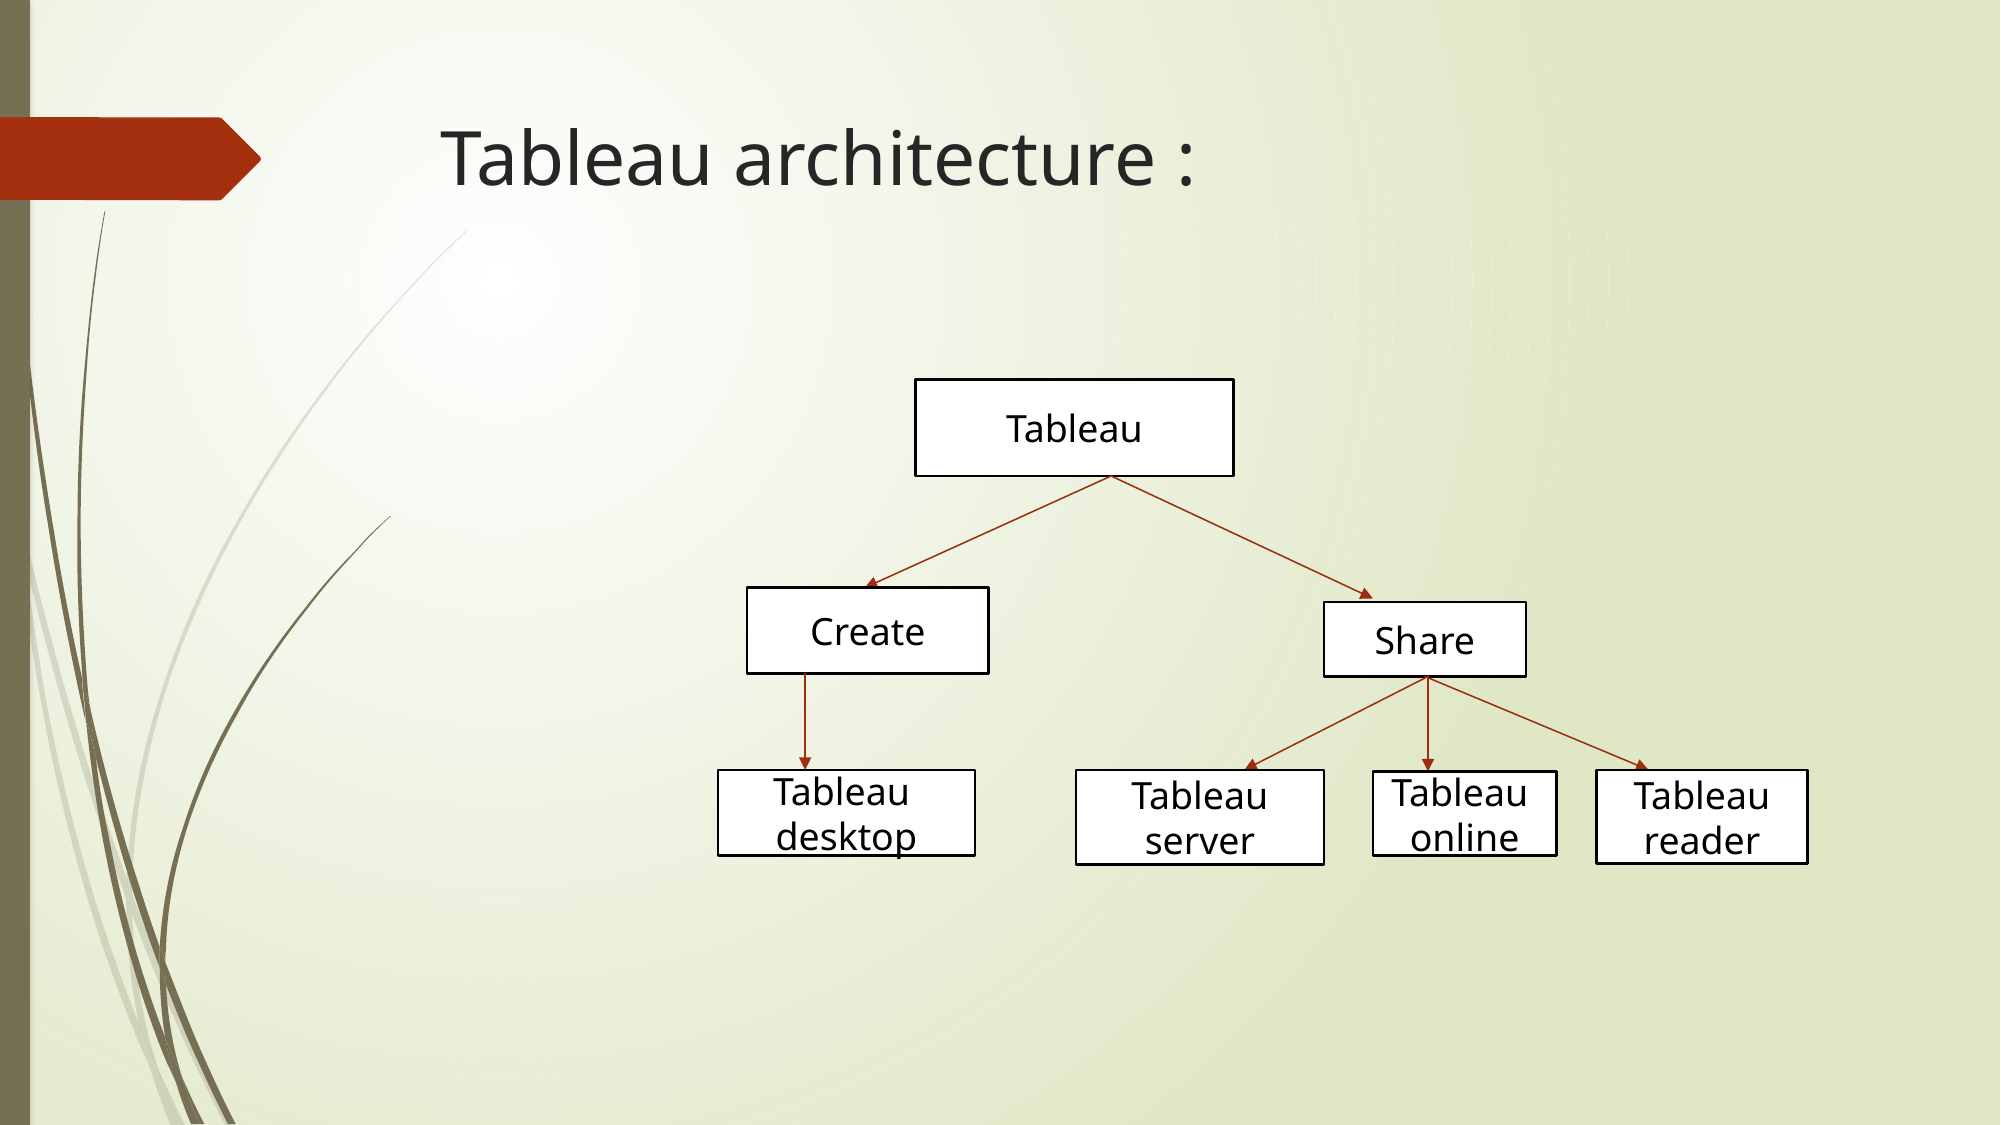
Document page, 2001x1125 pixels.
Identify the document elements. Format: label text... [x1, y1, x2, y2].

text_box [864, 475, 1112, 588]
text_box Tableau desktop [717, 769, 976, 857]
text_box Tableau reader [1595, 769, 1809, 865]
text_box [1110, 475, 1374, 599]
text_box Tableau online [1372, 778, 1558, 857]
text_box Tableau server [1075, 769, 1325, 866]
text_box Create [746, 586, 990, 675]
text_box Share [1323, 601, 1527, 675]
text_box Tableau [914, 378, 1235, 475]
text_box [1244, 676, 1424, 771]
title Tableau architecture : [425, 102, 1888, 313]
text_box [1424, 676, 1649, 771]
